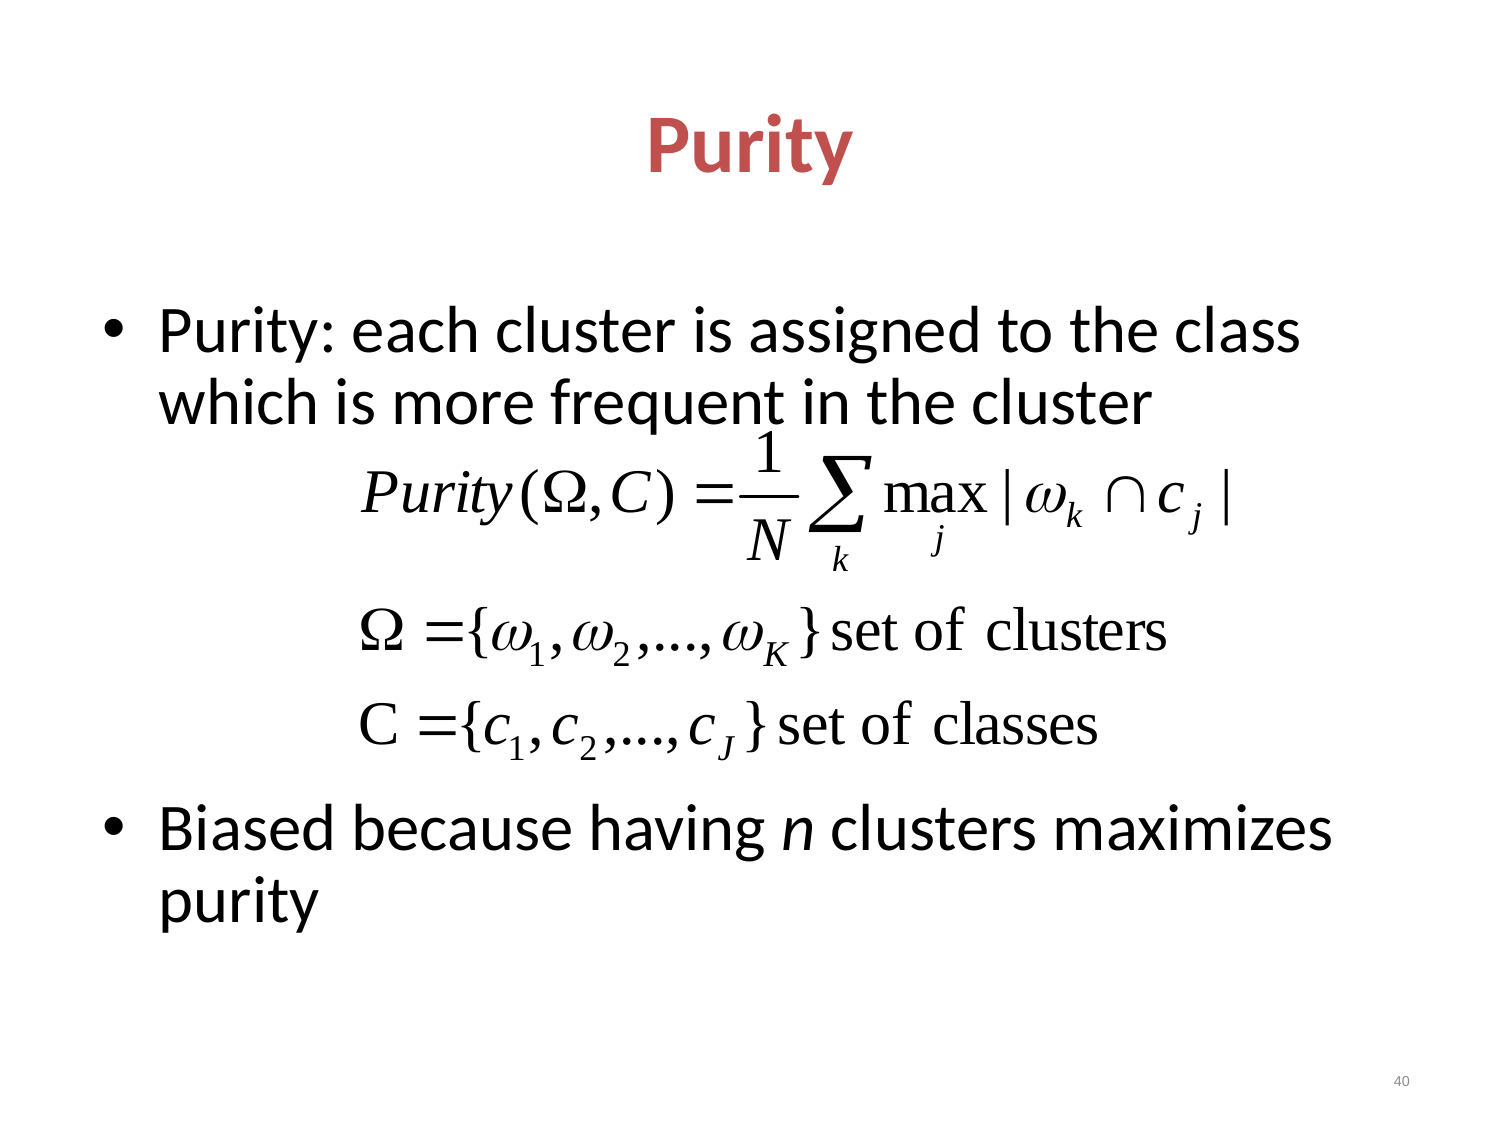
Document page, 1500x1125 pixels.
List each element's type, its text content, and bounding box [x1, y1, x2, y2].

list Purity: each cluster is assigned to the class which is more frequent in the cluster Biased because having n clusters maximizes purity [87, 287, 1363, 1088]
slide_number 40 [1074, 1042, 1425, 1103]
title Purity [75, 45, 1425, 233]
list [349, 412, 1242, 776]
